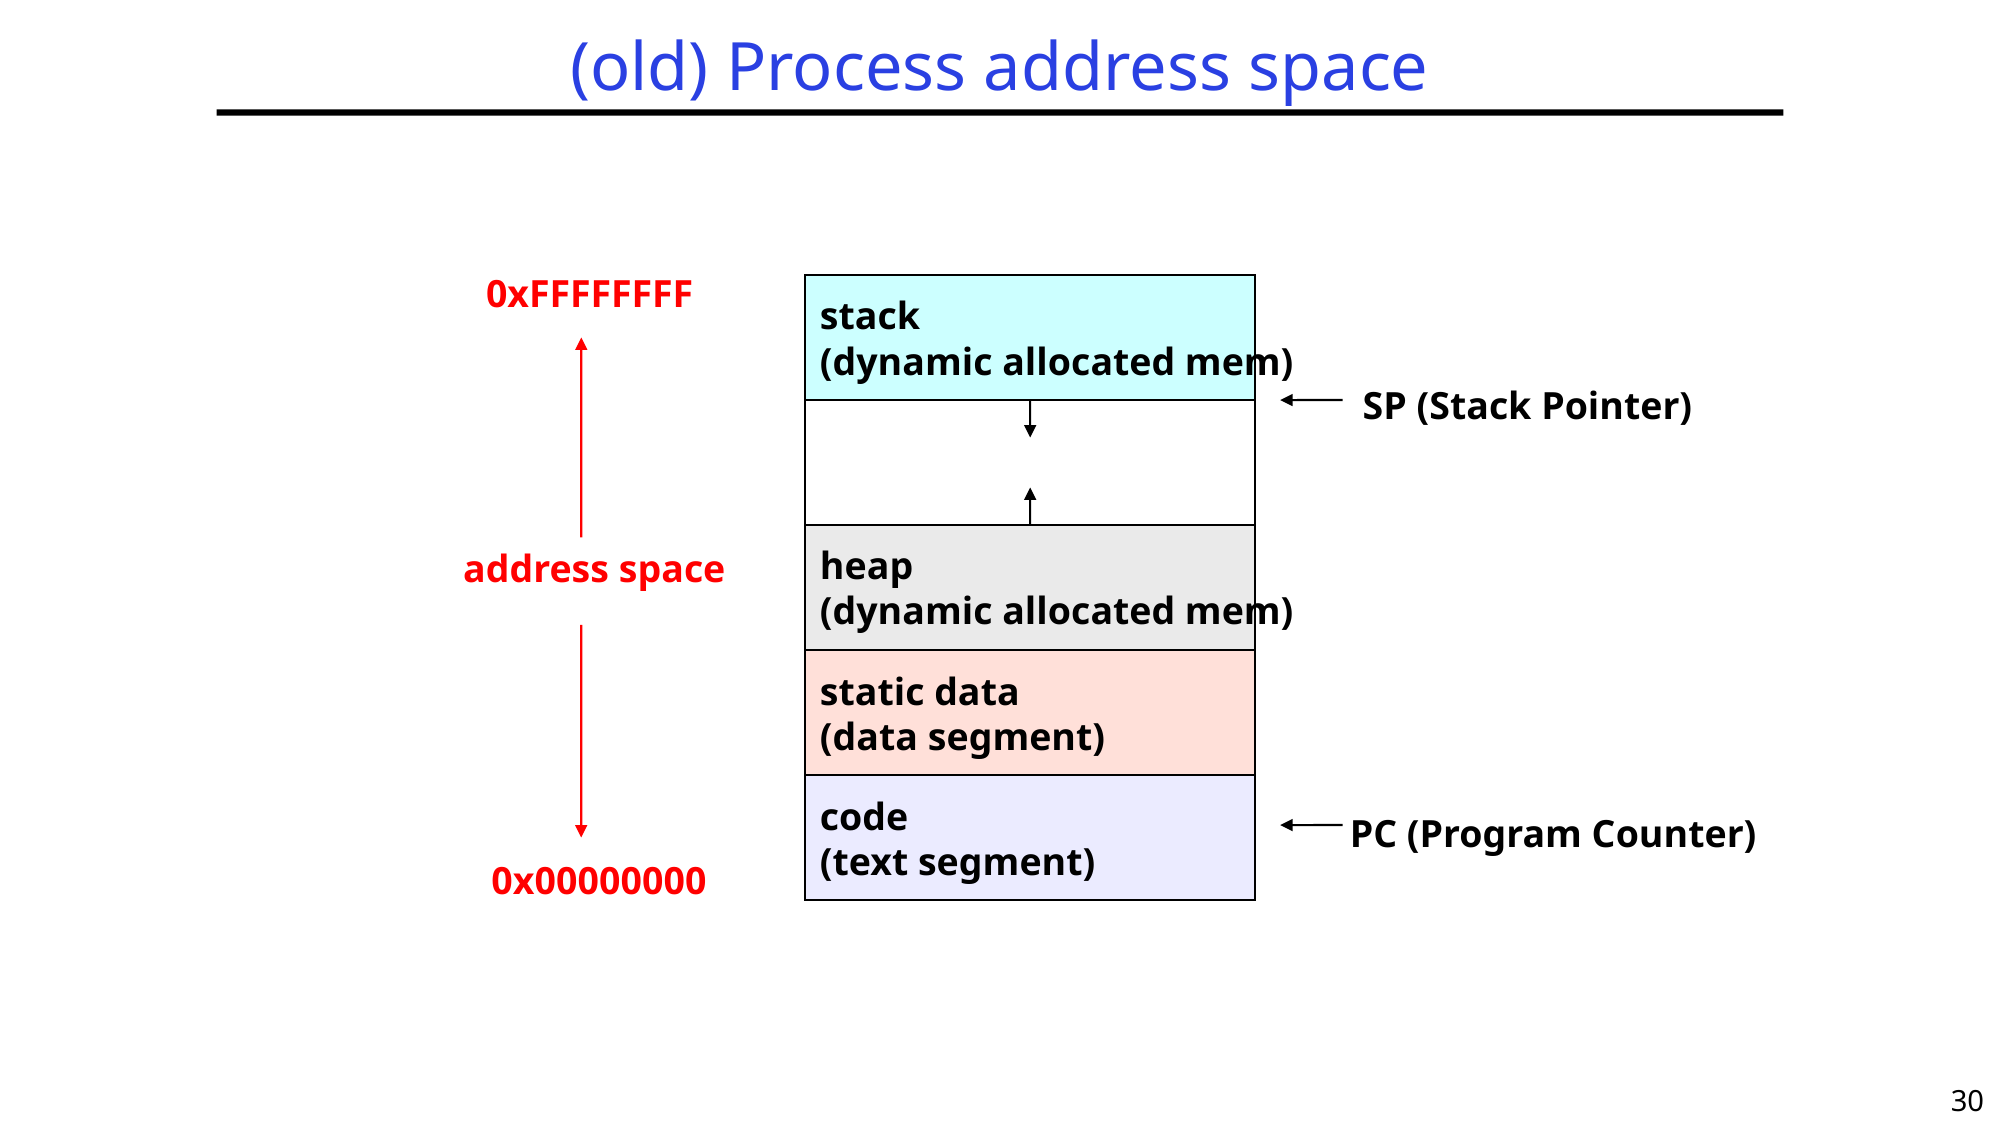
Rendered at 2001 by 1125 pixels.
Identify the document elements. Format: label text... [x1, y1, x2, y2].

text_box [805, 400, 1256, 525]
text_box [1280, 393, 1343, 407]
text_box 0xFFFFFFFF [471, 262, 709, 323]
title (old) Process address space [216, 24, 1784, 113]
text_box heap (dynamic allocated mem) [805, 525, 1256, 650]
text_box 0x00000000 [476, 849, 722, 910]
text_box SP (Stack Pointer) [1347, 374, 1708, 435]
text_box code (text segment) [805, 775, 1256, 900]
text_box address space [448, 537, 741, 598]
text_box [1024, 399, 1037, 438]
text_box stack (dynamic allocated mem) [805, 275, 1256, 400]
text_box static data (data segment) [805, 650, 1256, 775]
text_box [1280, 818, 1335, 832]
text_box [575, 624, 588, 838]
text_box PC (Program Counter) [1335, 802, 1772, 862]
text_box [1023, 487, 1037, 526]
text_box [575, 337, 588, 538]
